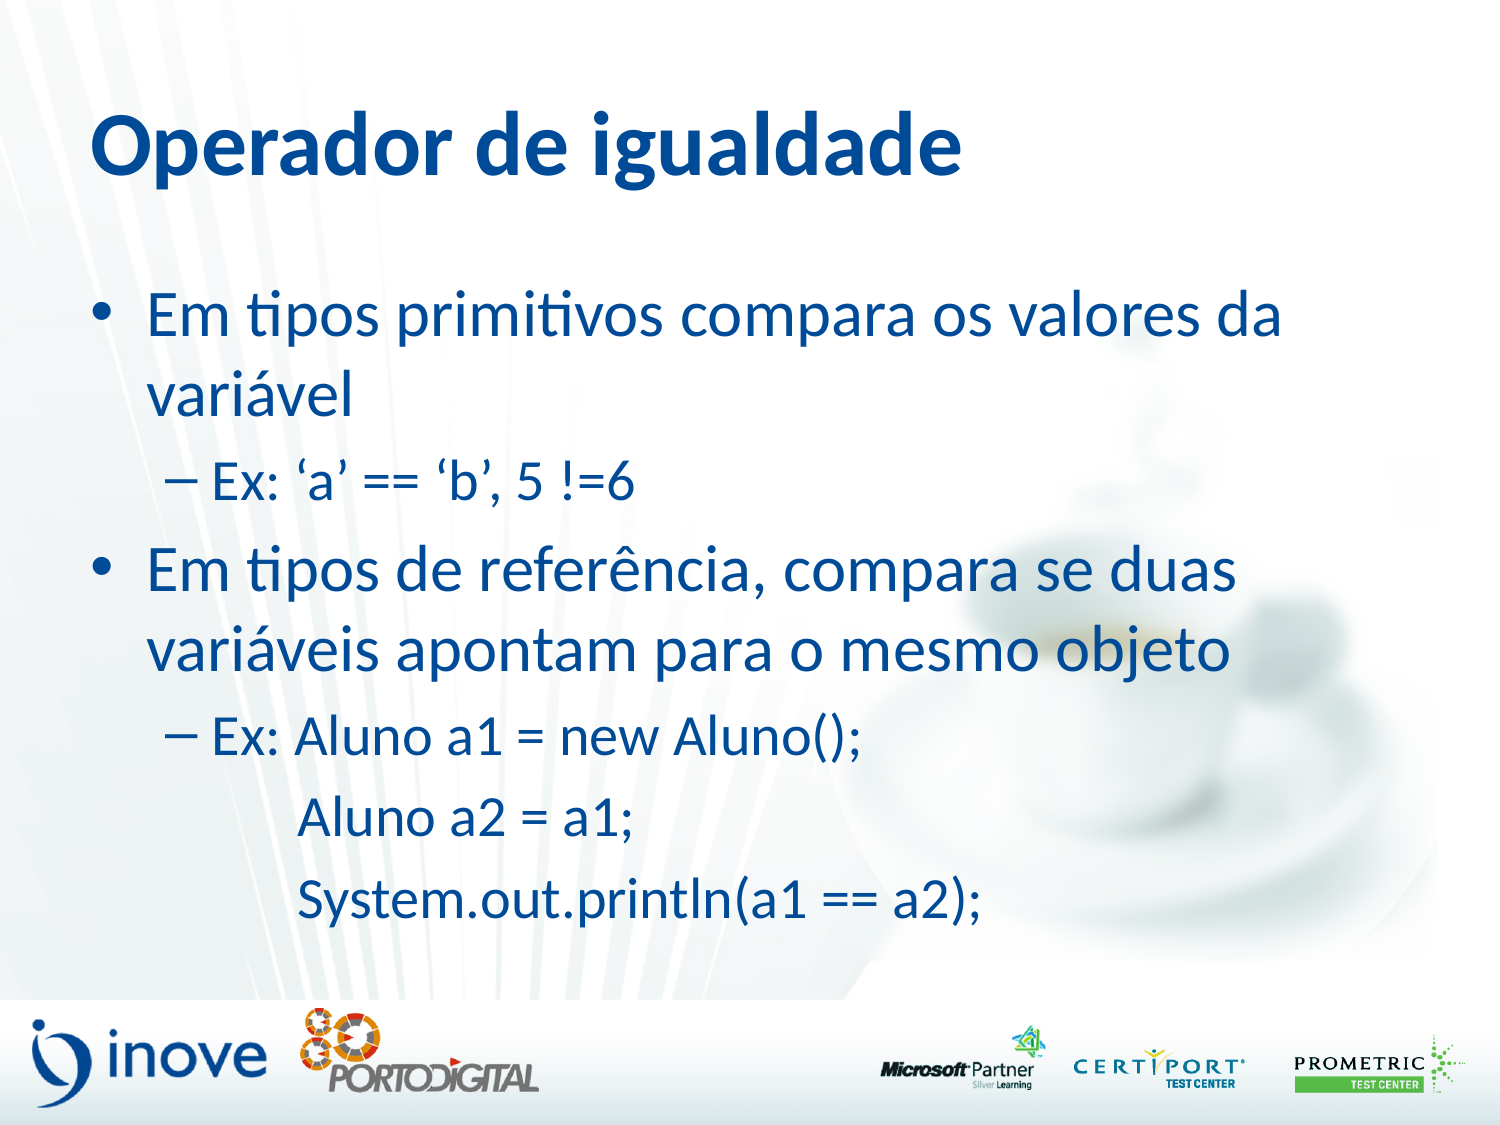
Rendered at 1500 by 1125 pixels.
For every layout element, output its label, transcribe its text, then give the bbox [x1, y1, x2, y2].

list Em tipos primitivos compara os valores da variável Ex: ‘a’ == ‘b’, 5 !=6 Em tipos de referência, compara se duas variáveis apontam para o mesmo objeto Ex: Aluno a1 = new Aluno(); Aluno a2 = a1; System.out.println(a1 == a2); [75, 262, 1425, 1005]
picture [0, 0, 1500, 1125]
title Operador de igualdade [75, 45, 1425, 233]
